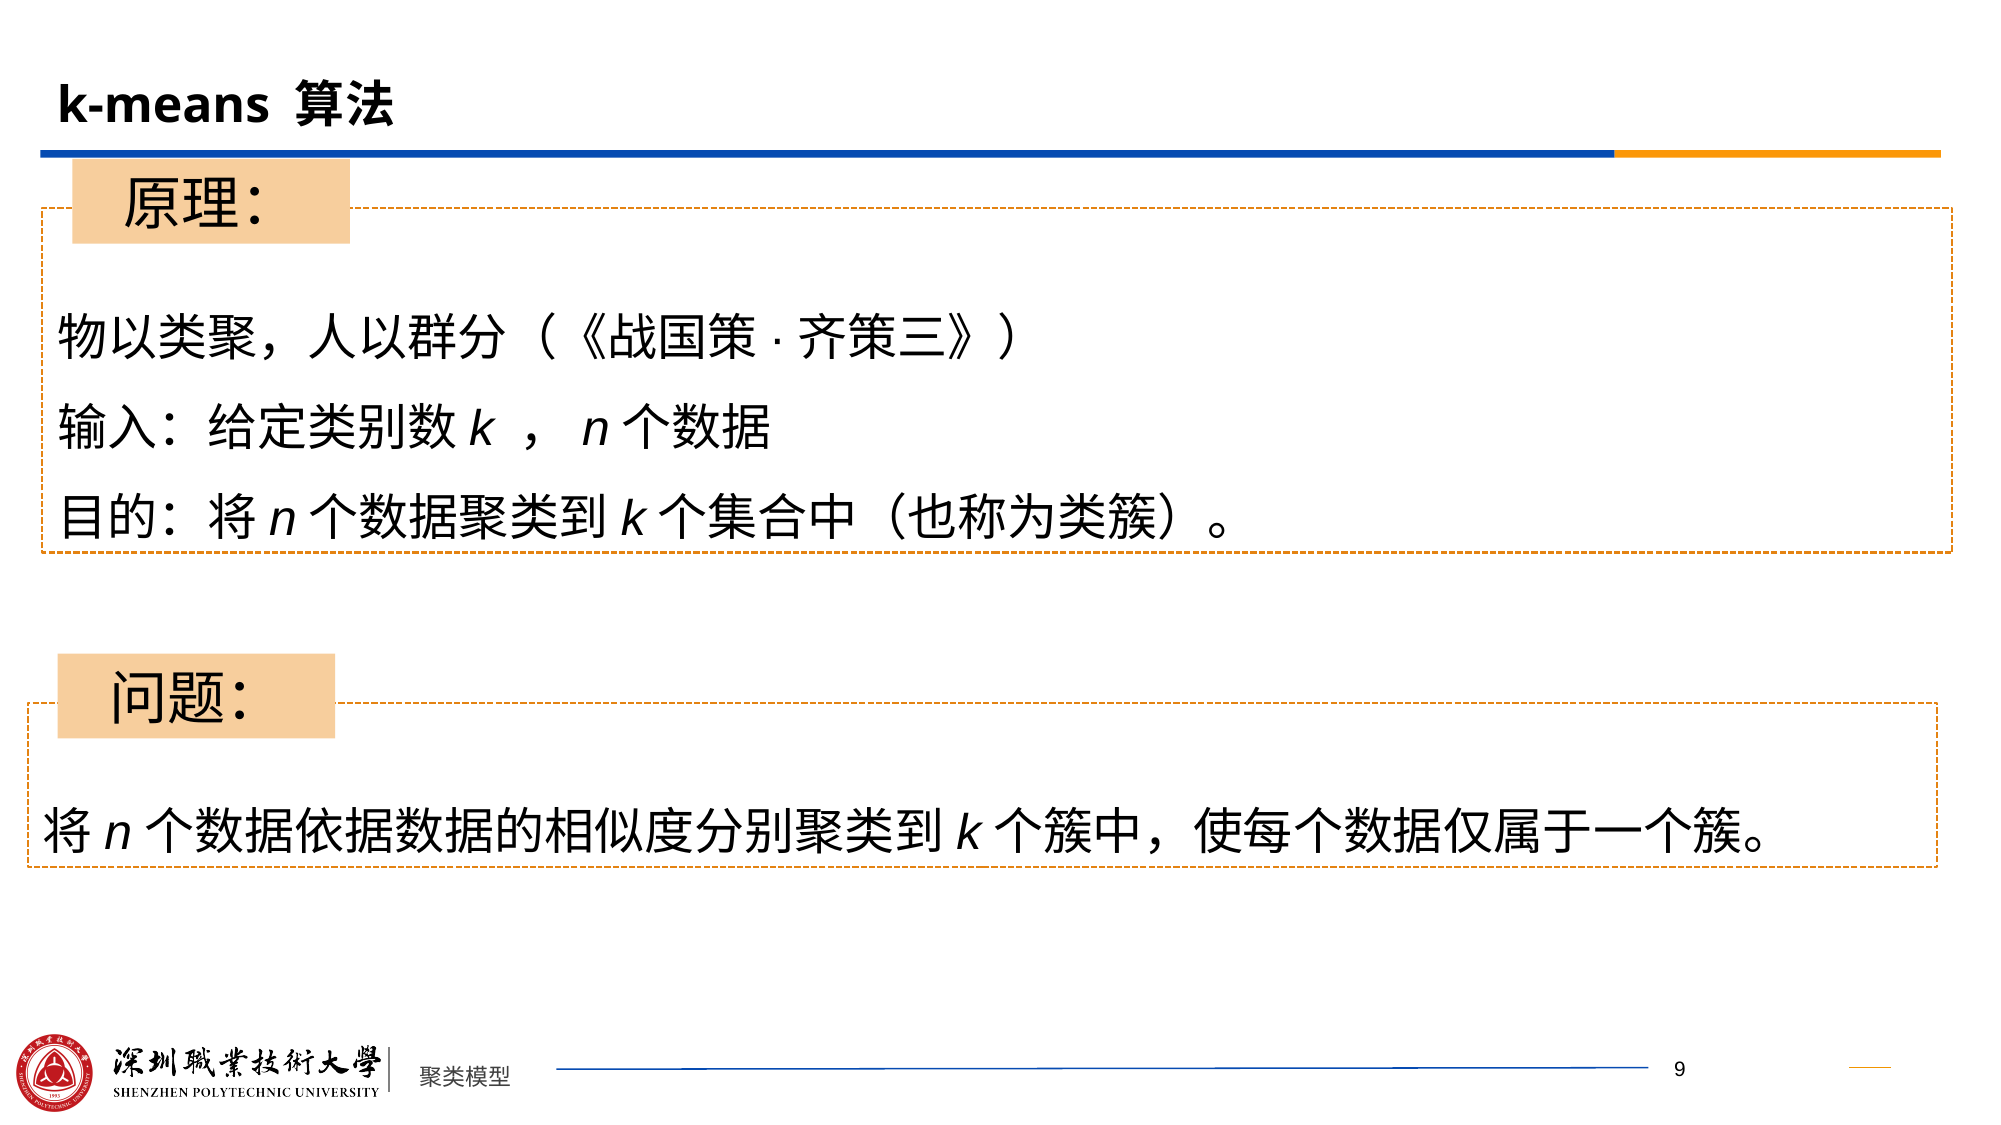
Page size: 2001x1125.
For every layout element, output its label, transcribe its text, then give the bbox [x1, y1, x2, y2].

text_box 问题： [57, 653, 336, 739]
picture [15, 1033, 381, 1113]
text_box 原理： [72, 158, 350, 244]
title k-means 算法 [41, 58, 1842, 146]
text_box 将n个数据依据数据的相似度分别聚类到k个簇中，使每个数据仅属于一个簇。 [27, 702, 1938, 868]
text_box 物以类聚，人以群分（《战国策·齐策三》） 输入：给定类别数k ，n个数据 目的：将n个数据聚类到k个集合中（也称为类簇）。 [42, 207, 1953, 553]
